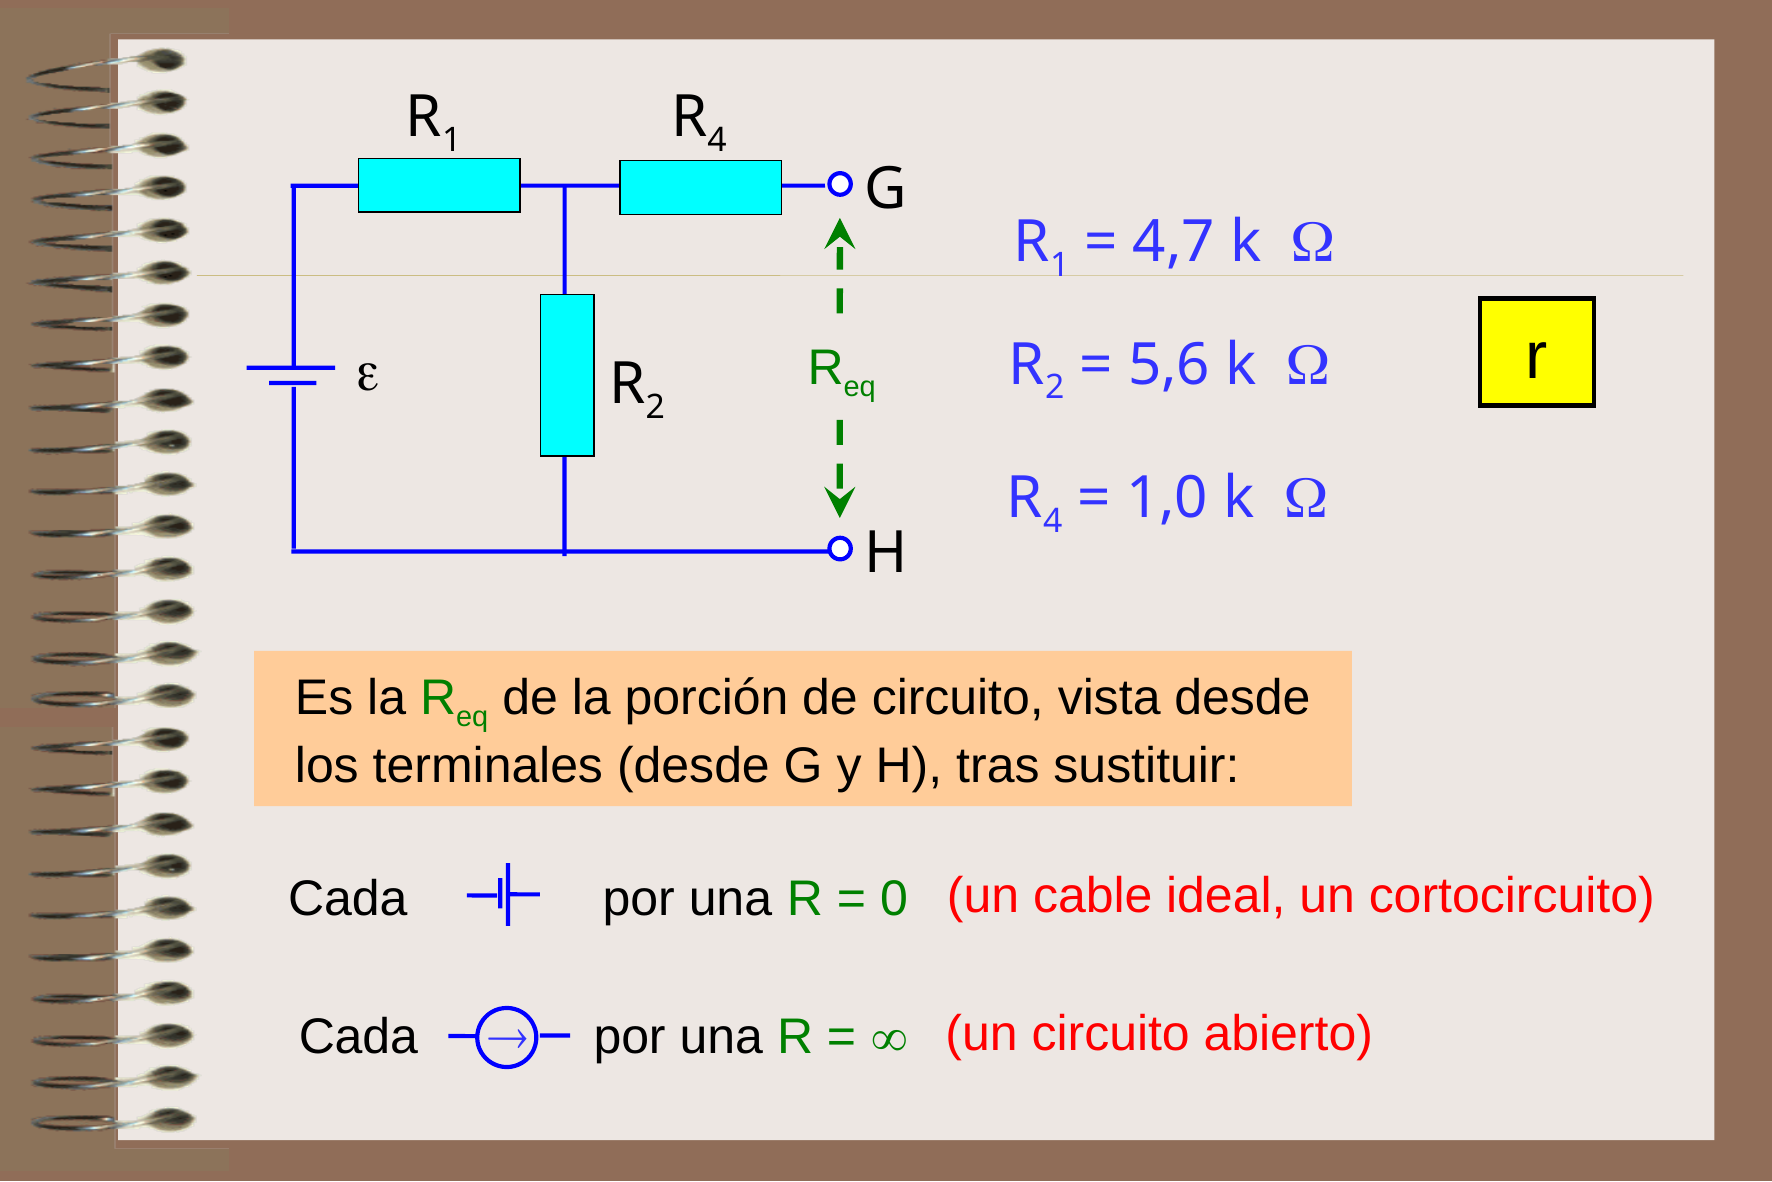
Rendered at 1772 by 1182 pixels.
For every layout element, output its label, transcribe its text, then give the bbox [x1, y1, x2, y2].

text_box [358, 158, 520, 213]
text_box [246, 325, 446, 422]
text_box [789, 217, 894, 519]
text_box [540, 294, 594, 456]
text_box [829, 537, 851, 560]
text_box R1 [356, 71, 511, 167]
text_box [829, 173, 851, 195]
text_box H [850, 507, 936, 587]
picture [0, 727, 229, 1171]
text_box (un circuito abierto) [930, 987, 1389, 1075]
text_box G [850, 142, 937, 223]
text_box Es la Req de la porción de circuito, vista desde los terminales (desde G y H), tras sustituir: [254, 650, 1352, 807]
text_box r [1479, 298, 1595, 406]
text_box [266, 989, 955, 1079]
text_box R2 [559, 338, 715, 435]
text_box [620, 160, 782, 215]
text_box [967, 196, 1375, 548]
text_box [271, 851, 925, 940]
text_box R4 [622, 71, 776, 160]
text_box (un cable ideal, un cortocircuito) [931, 848, 1671, 936]
picture [0, 8, 229, 708]
